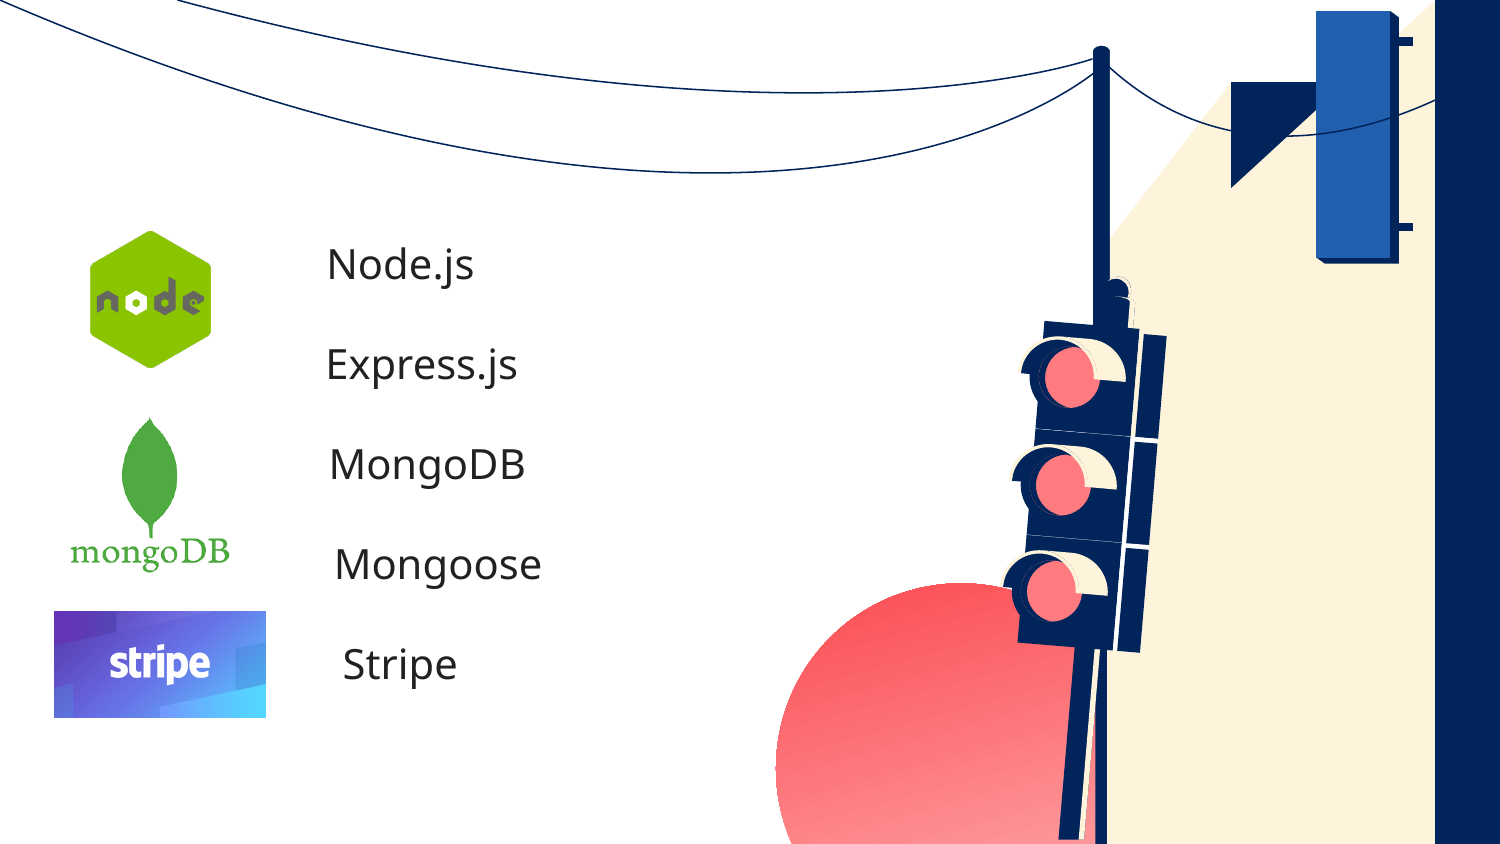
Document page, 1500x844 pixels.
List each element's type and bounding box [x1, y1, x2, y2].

text_box [999, 276, 1168, 840]
text_box [0, 0, 1500, 844]
picture [67, 411, 232, 576]
picture [54, 611, 267, 718]
picture [81, 231, 219, 369]
